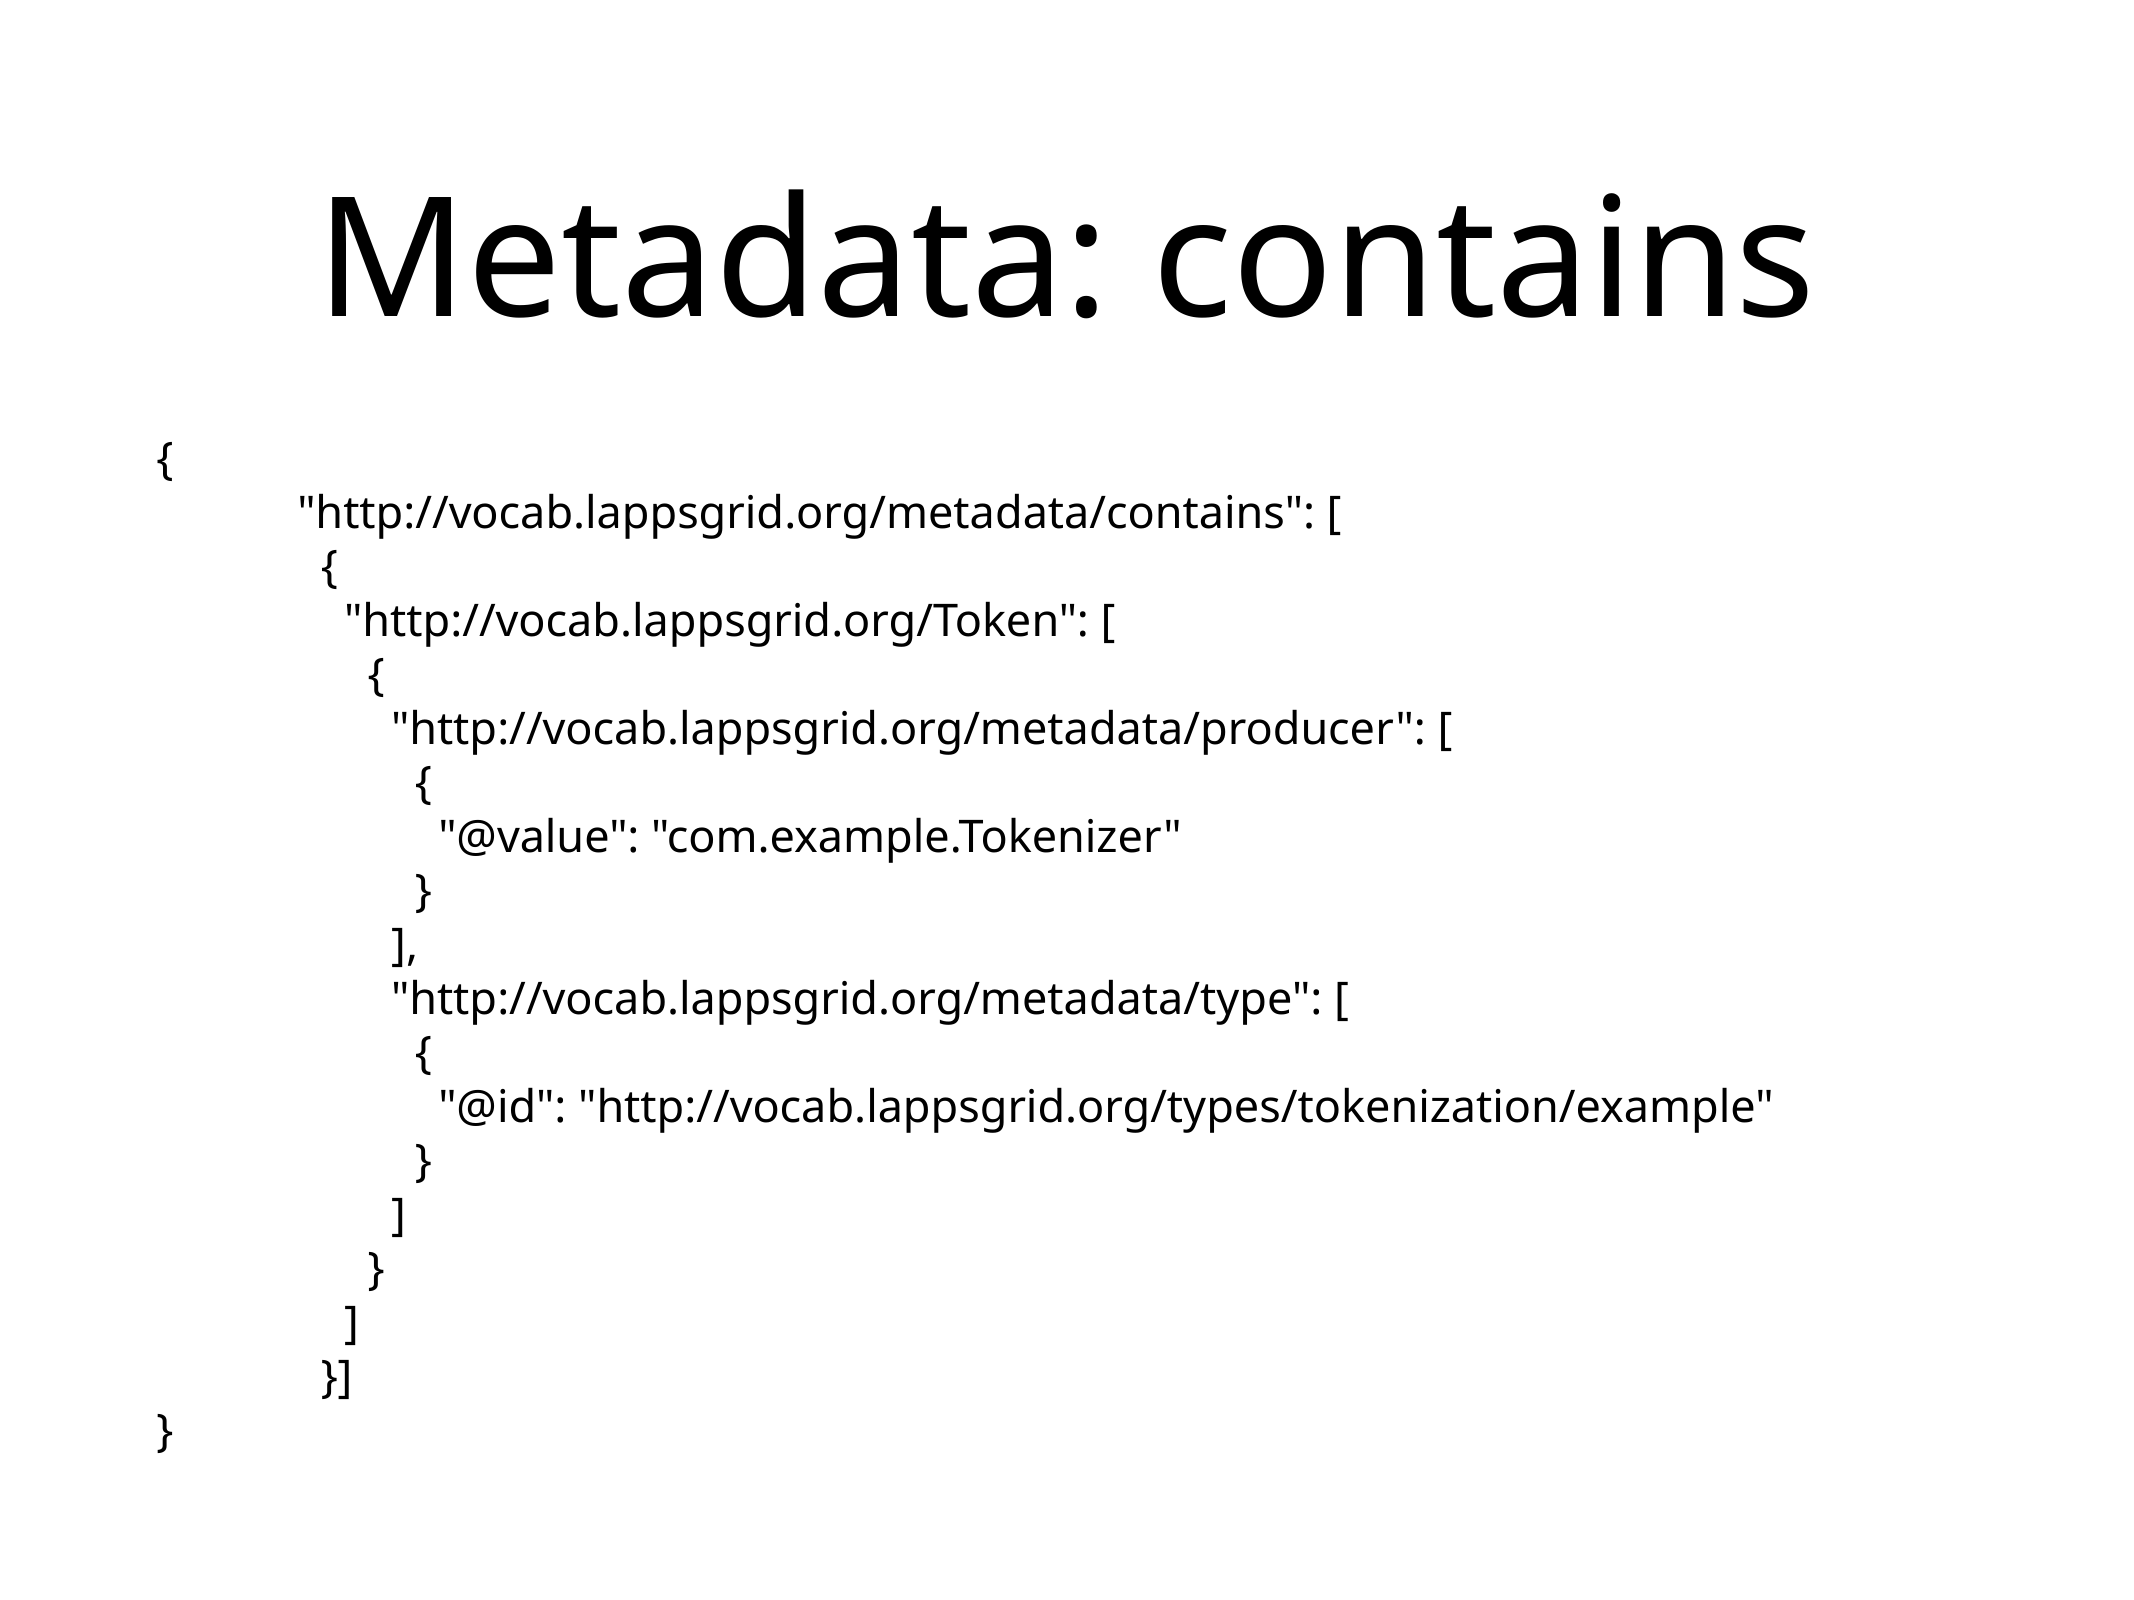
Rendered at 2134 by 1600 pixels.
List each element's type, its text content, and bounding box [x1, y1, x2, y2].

title Metadata: contains [155, 72, 1978, 426]
list { "http://vocab.lappsgrid.org/metadata/contains": [ { "http://vocab.lappsgrid.org/Token": [ { "http://vocab.lappsgrid.org/metadata/producer": [ { "@value": "com.example.Tokenizer" } ], "http://vocab.lappsgrid.org/metadata/type": [ { "@id": "http://vocab.lappsgrid.org/types/tokenization/example" } ] } ] }] } [155, 426, 1978, 1459]
